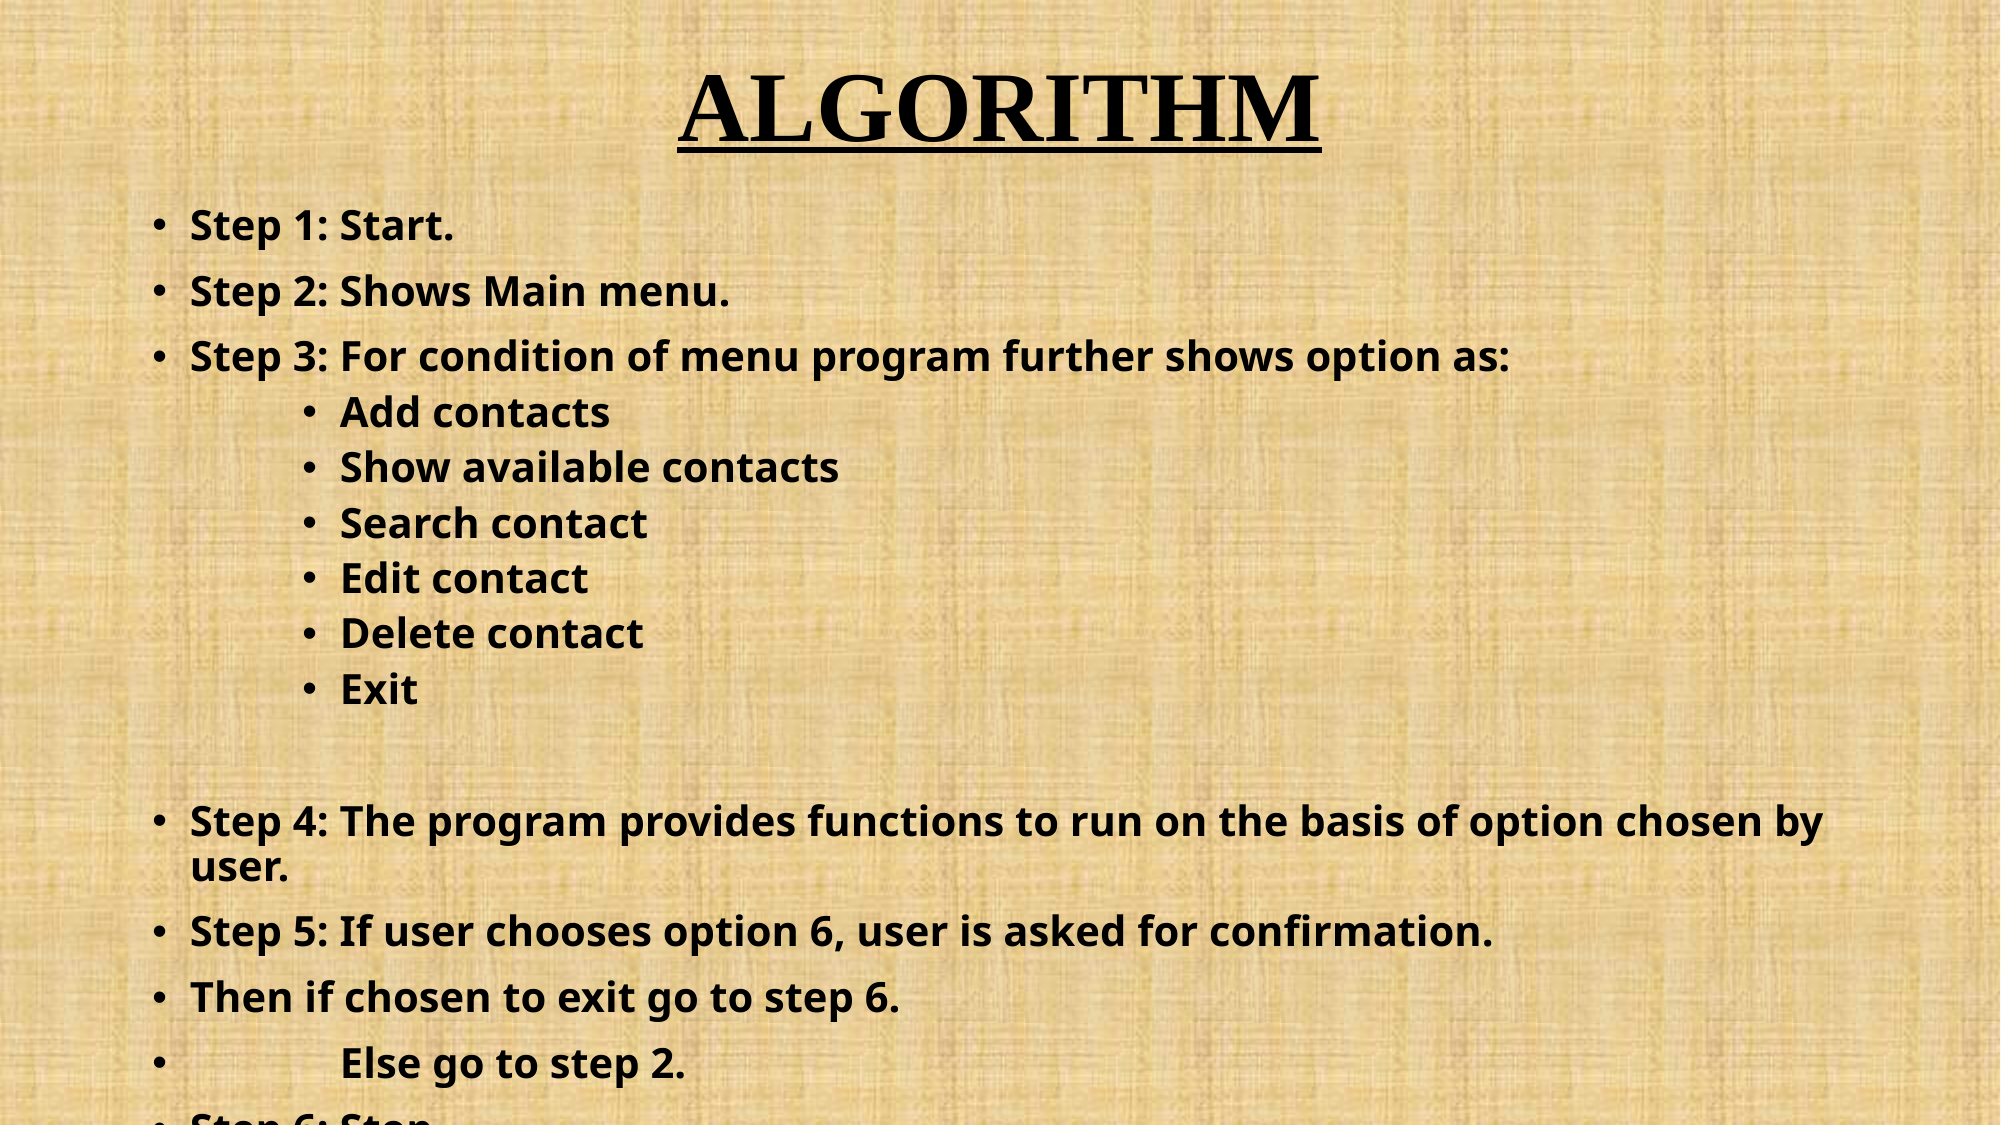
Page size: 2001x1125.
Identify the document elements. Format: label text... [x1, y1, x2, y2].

title ALGORITHM [137, 0, 1863, 196]
list Step 1: Start. Step 2: Shows Main menu. Step 3: For condition of menu program further shows option as: Add contacts Show available contacts Search contact Edit contact Delete contact Exit Step 4: The program provides functions to run on the basis of option chosen by user. Step 5: If user chooses option 6, user is asked for confirmation. Then if chosen to exit go to step 6. Else go to step 2. Step 6: Stop. [137, 196, 1863, 911]
picture [0, 0, 2001, 1125]
